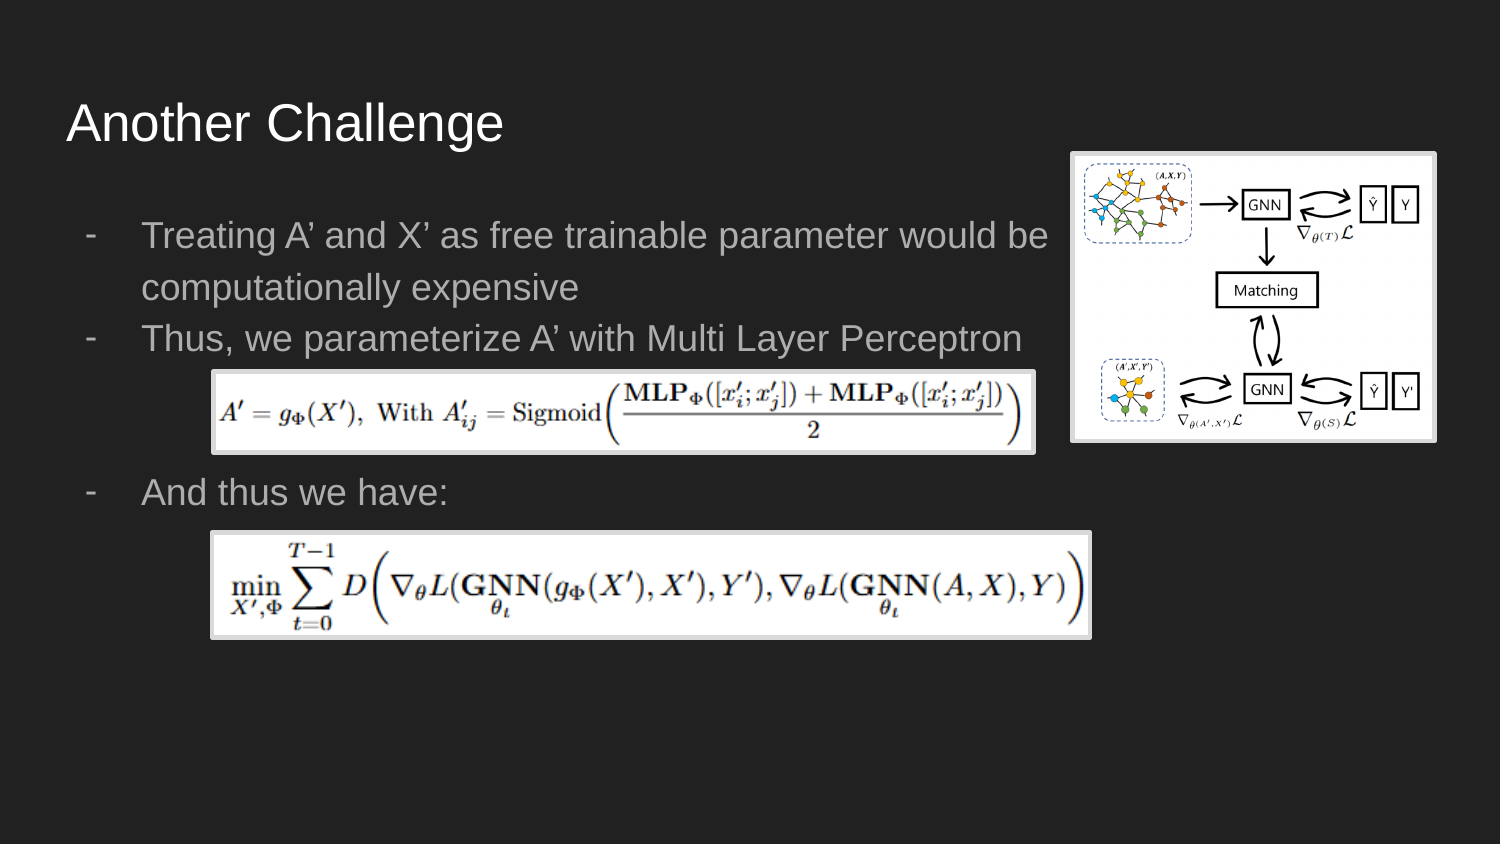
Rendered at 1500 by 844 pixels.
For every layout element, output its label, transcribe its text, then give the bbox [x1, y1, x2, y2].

picture [1074, 155, 1433, 440]
title Another Challenge [51, 72, 1449, 167]
picture [213, 534, 1088, 636]
list Treating A’ and X’ as free trainable parameter would be computationally expensive Thus, we parameterize A’ with Multi Layer Perceptron And thus we have: [51, 189, 1194, 750]
picture [215, 373, 1032, 451]
